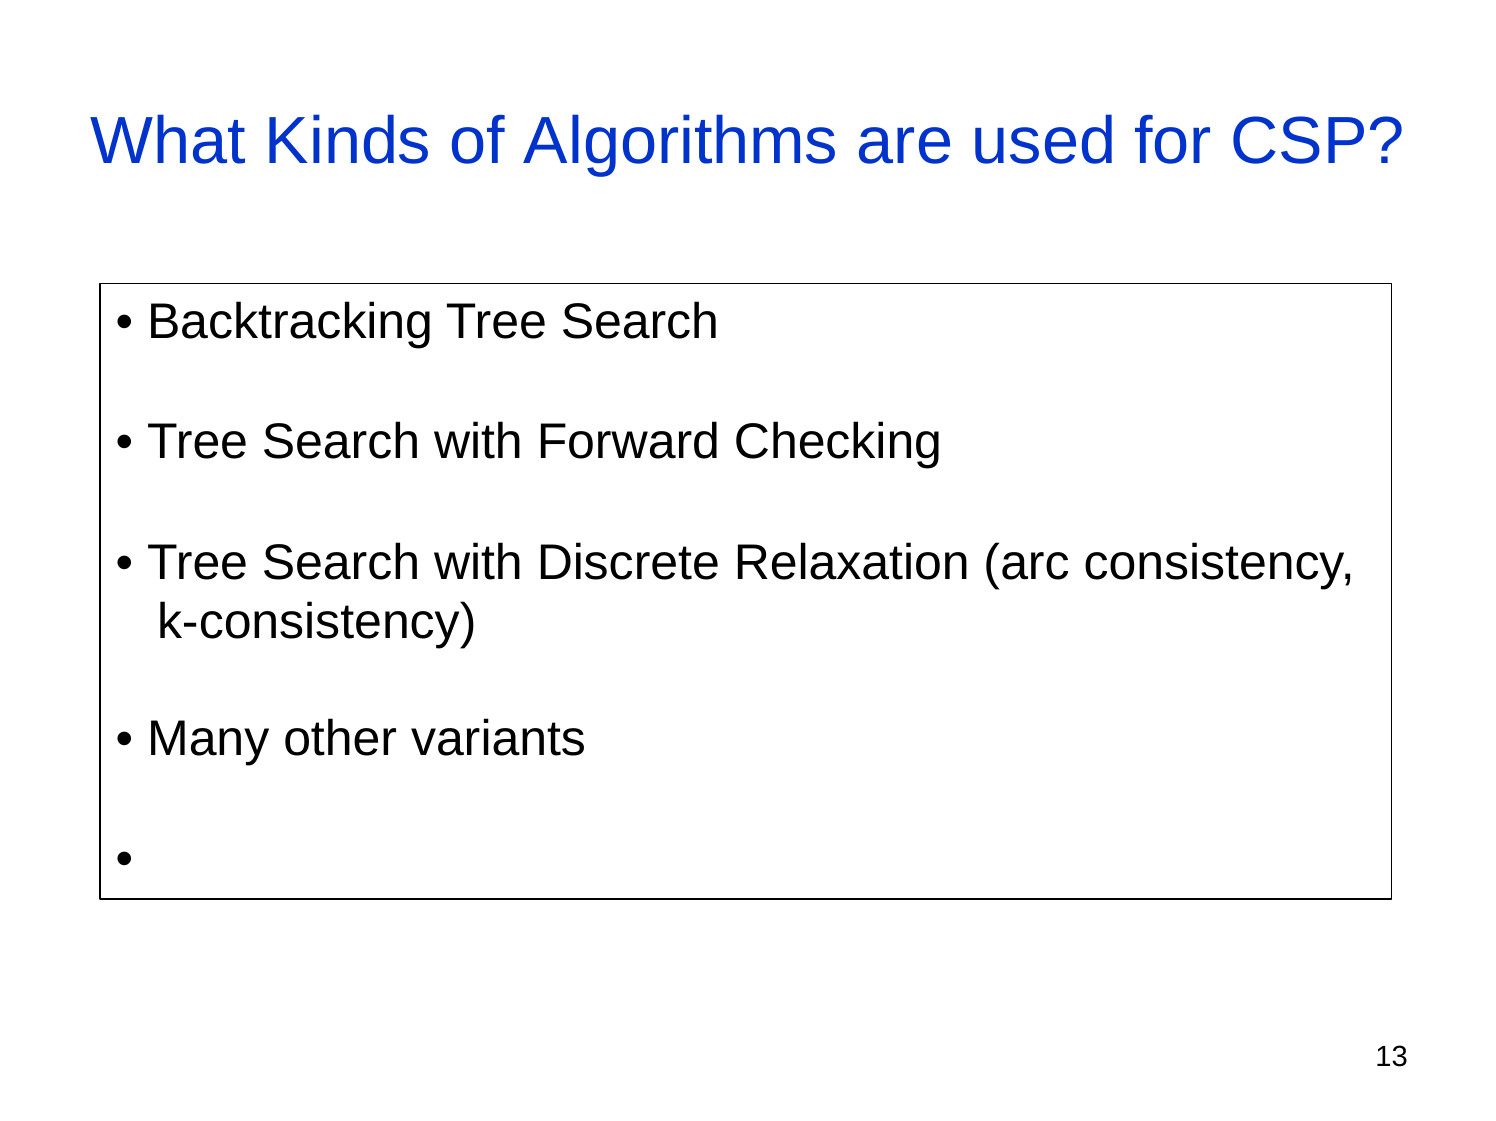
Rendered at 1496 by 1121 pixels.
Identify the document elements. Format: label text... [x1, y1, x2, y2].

text_box used [969, 89, 1129, 160]
text_box CSP? [1228, 89, 1417, 160]
text_box What [88, 89, 259, 160]
text_box 13 [1373, 1032, 1415, 1066]
text_box of [447, 89, 518, 160]
text_box • Backtracking Tree Search • Tree Search with Forward Checking • Tree Search with Discrete Relaxation (arc consistency, k-consistency) • Many other variants • [99, 283, 1392, 899]
text_box are [854, 89, 966, 160]
text_box Algorithms [521, 89, 851, 160]
text_box Kinds [262, 89, 444, 160]
text_box for [1132, 89, 1225, 160]
